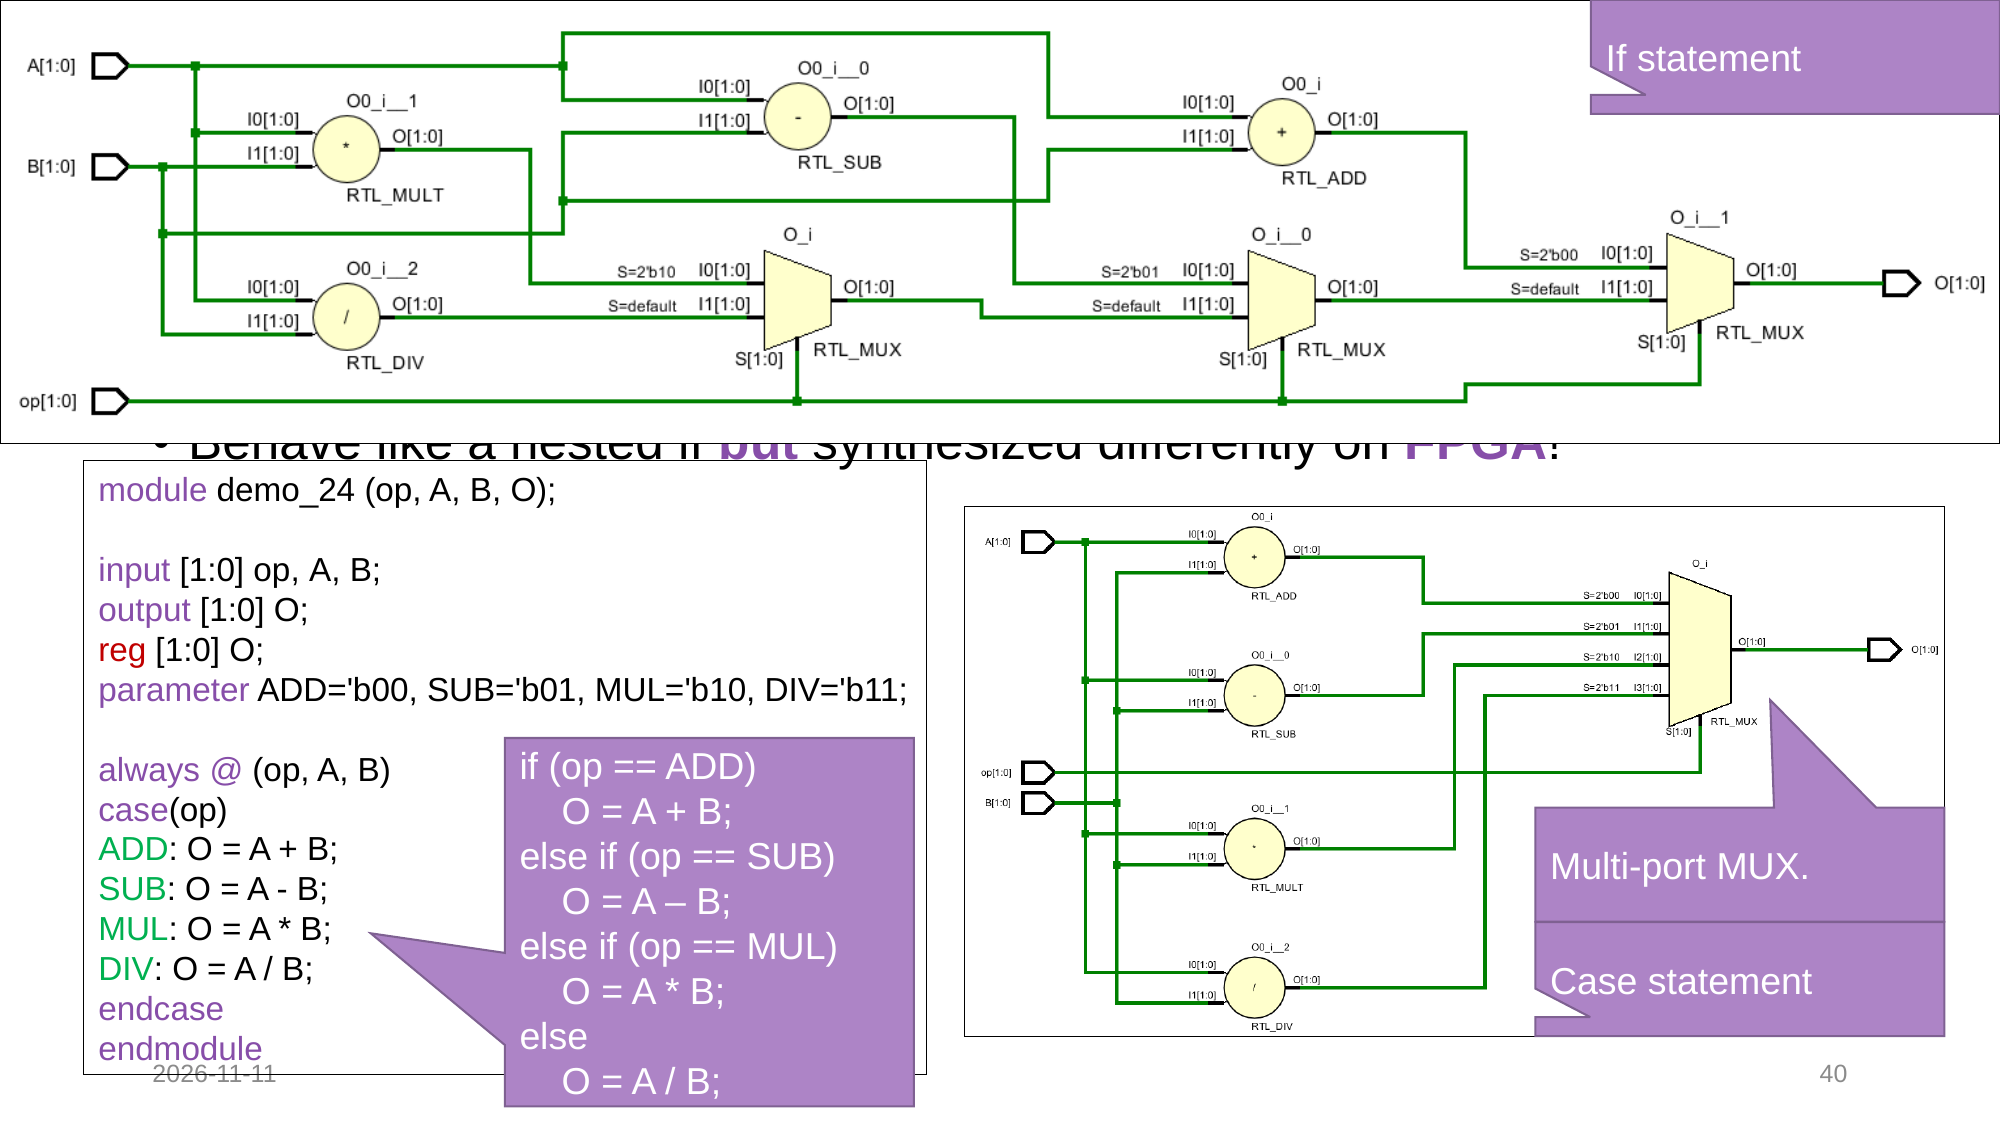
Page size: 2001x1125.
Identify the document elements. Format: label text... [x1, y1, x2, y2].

slide_number 40 [1412, 1042, 1863, 1103]
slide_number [137, 1042, 588, 1103]
text_box module demo_24 (op, A, B, O); input [1:0] op, A, B; output [1:0] O; reg [1:0] O; parameter ADD='b00, SUB='b01, MUL='b10, DIV='b11; always @ (op, A, B) case(op) ADD: O = A + B; SUB: O = A - B; MUL: O = A * B; DIV: O = A / B; endcase endmodule [83, 460, 927, 1075]
picture [963, 506, 1945, 1037]
picture [0, 0, 2000, 444]
list In a case statement, the first branch (thus a priority inferred) that matches is selected. A case item may be a constant or variable. The order of the case items (branches) matters! Behave like a nested if but synthesized differently on FPGA! [137, 444, 1863, 482]
text_box if (op == ADD) O = A + B; else if (op == SUB) O = A – B; else if (op == MUL) O = A * B; else O = A / B; [367, 736, 915, 1108]
